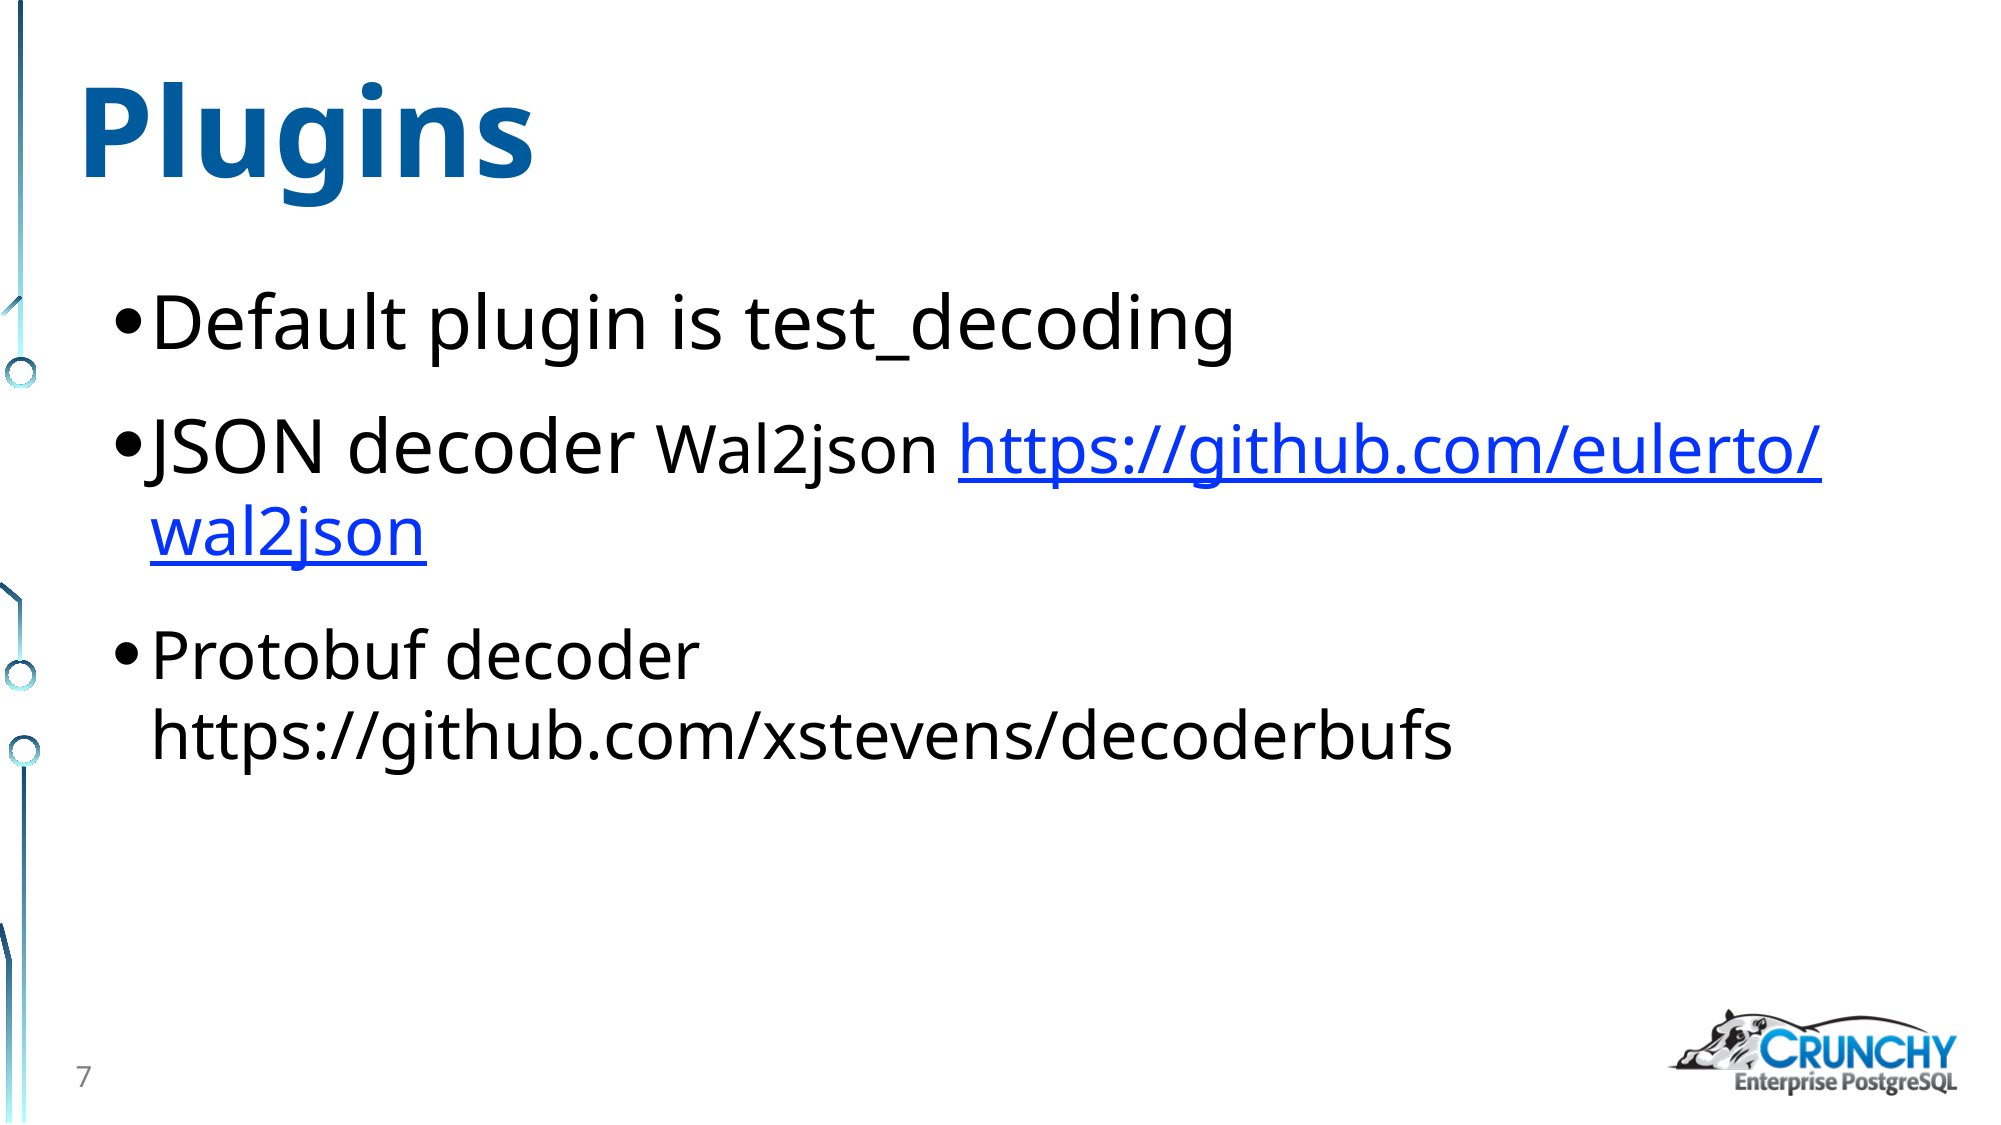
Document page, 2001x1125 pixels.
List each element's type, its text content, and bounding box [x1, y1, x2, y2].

title Plugins [60, 55, 1686, 218]
slide_number 7 [60, 1051, 188, 1111]
list Default plugin is test_decoding JSON decoder Wal2json https://github.com/eulerto/wal2json Protobuf decoder https://github.com/xstevens/decoderbufs [97, 267, 1893, 959]
picture [1656, 998, 1968, 1107]
